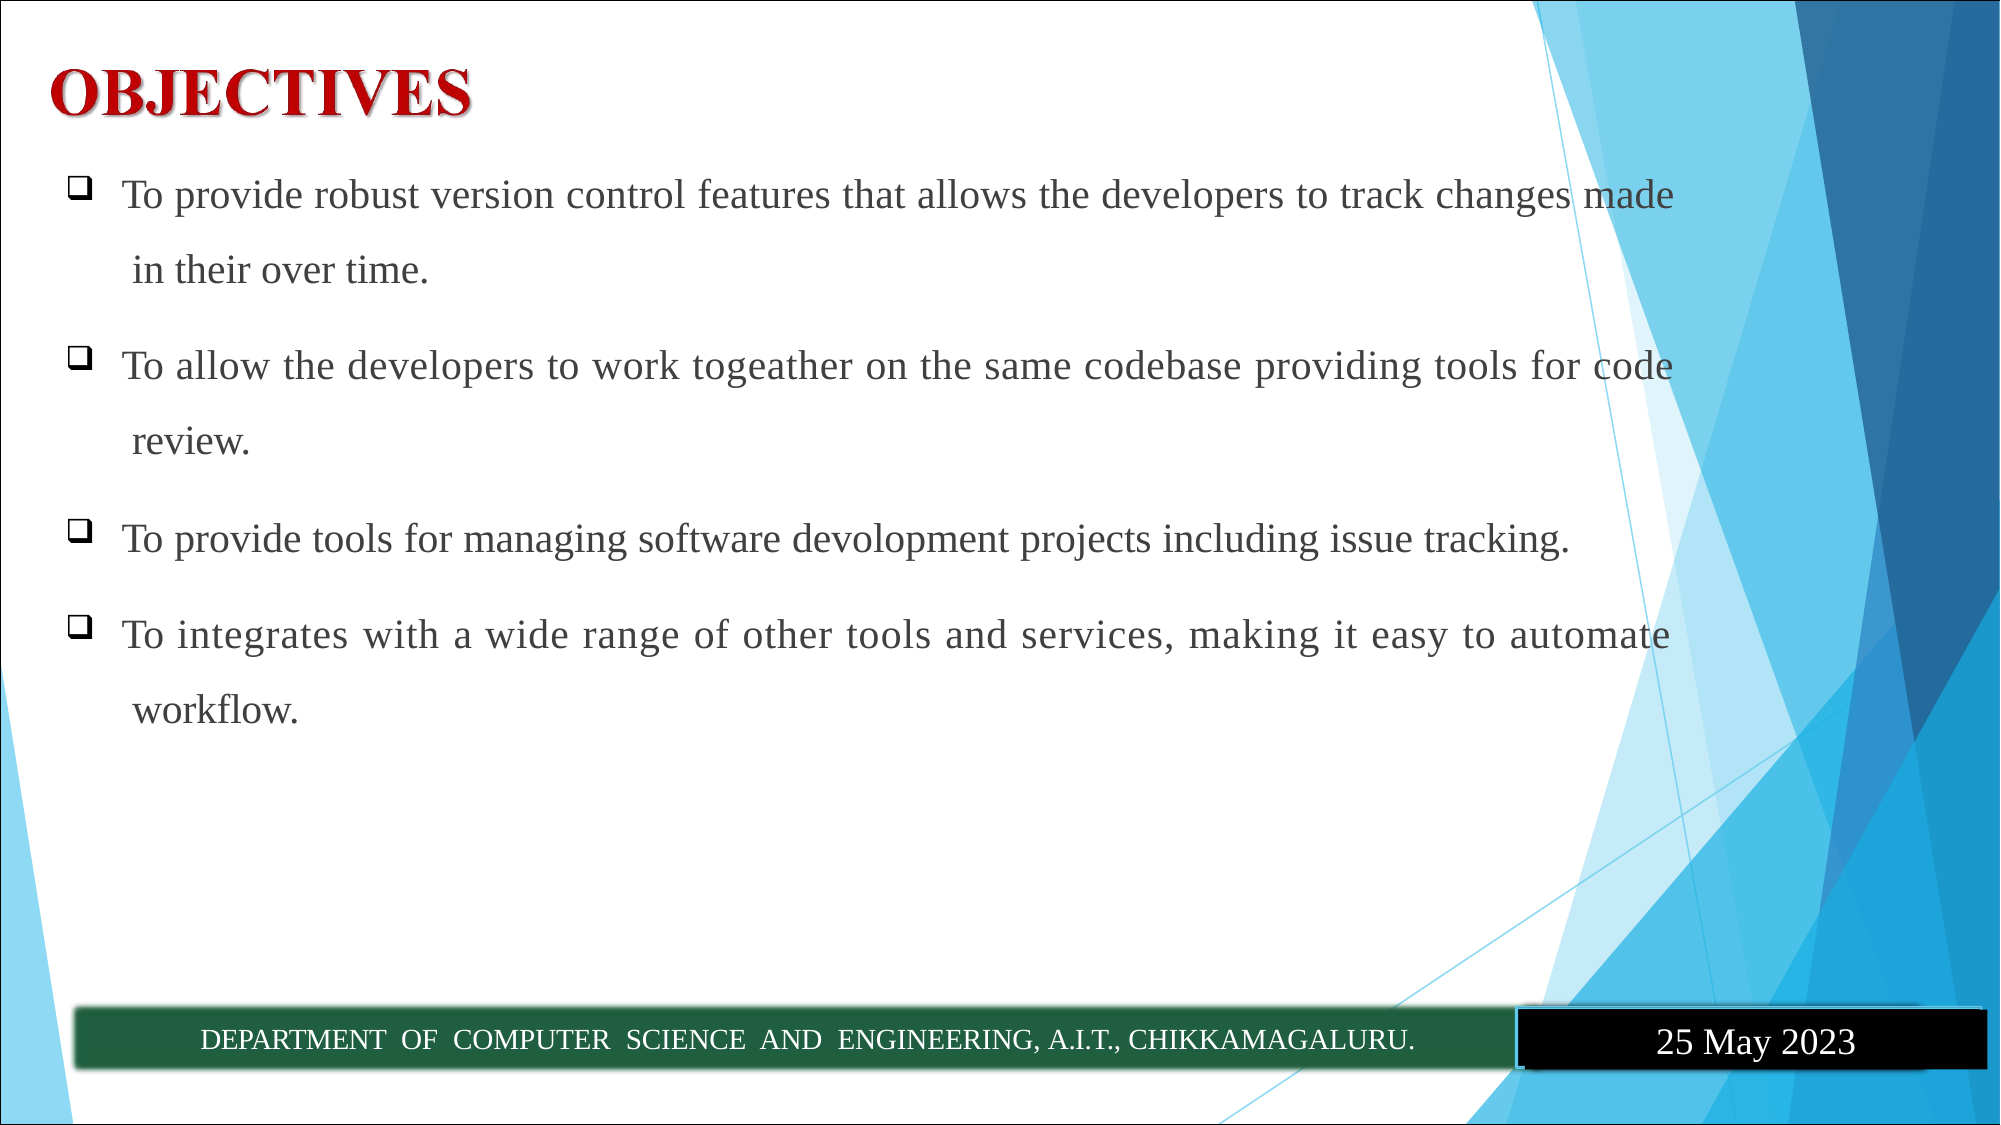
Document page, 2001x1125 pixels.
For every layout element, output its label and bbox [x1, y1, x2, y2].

text_box [0, 0, 2000, 1125]
